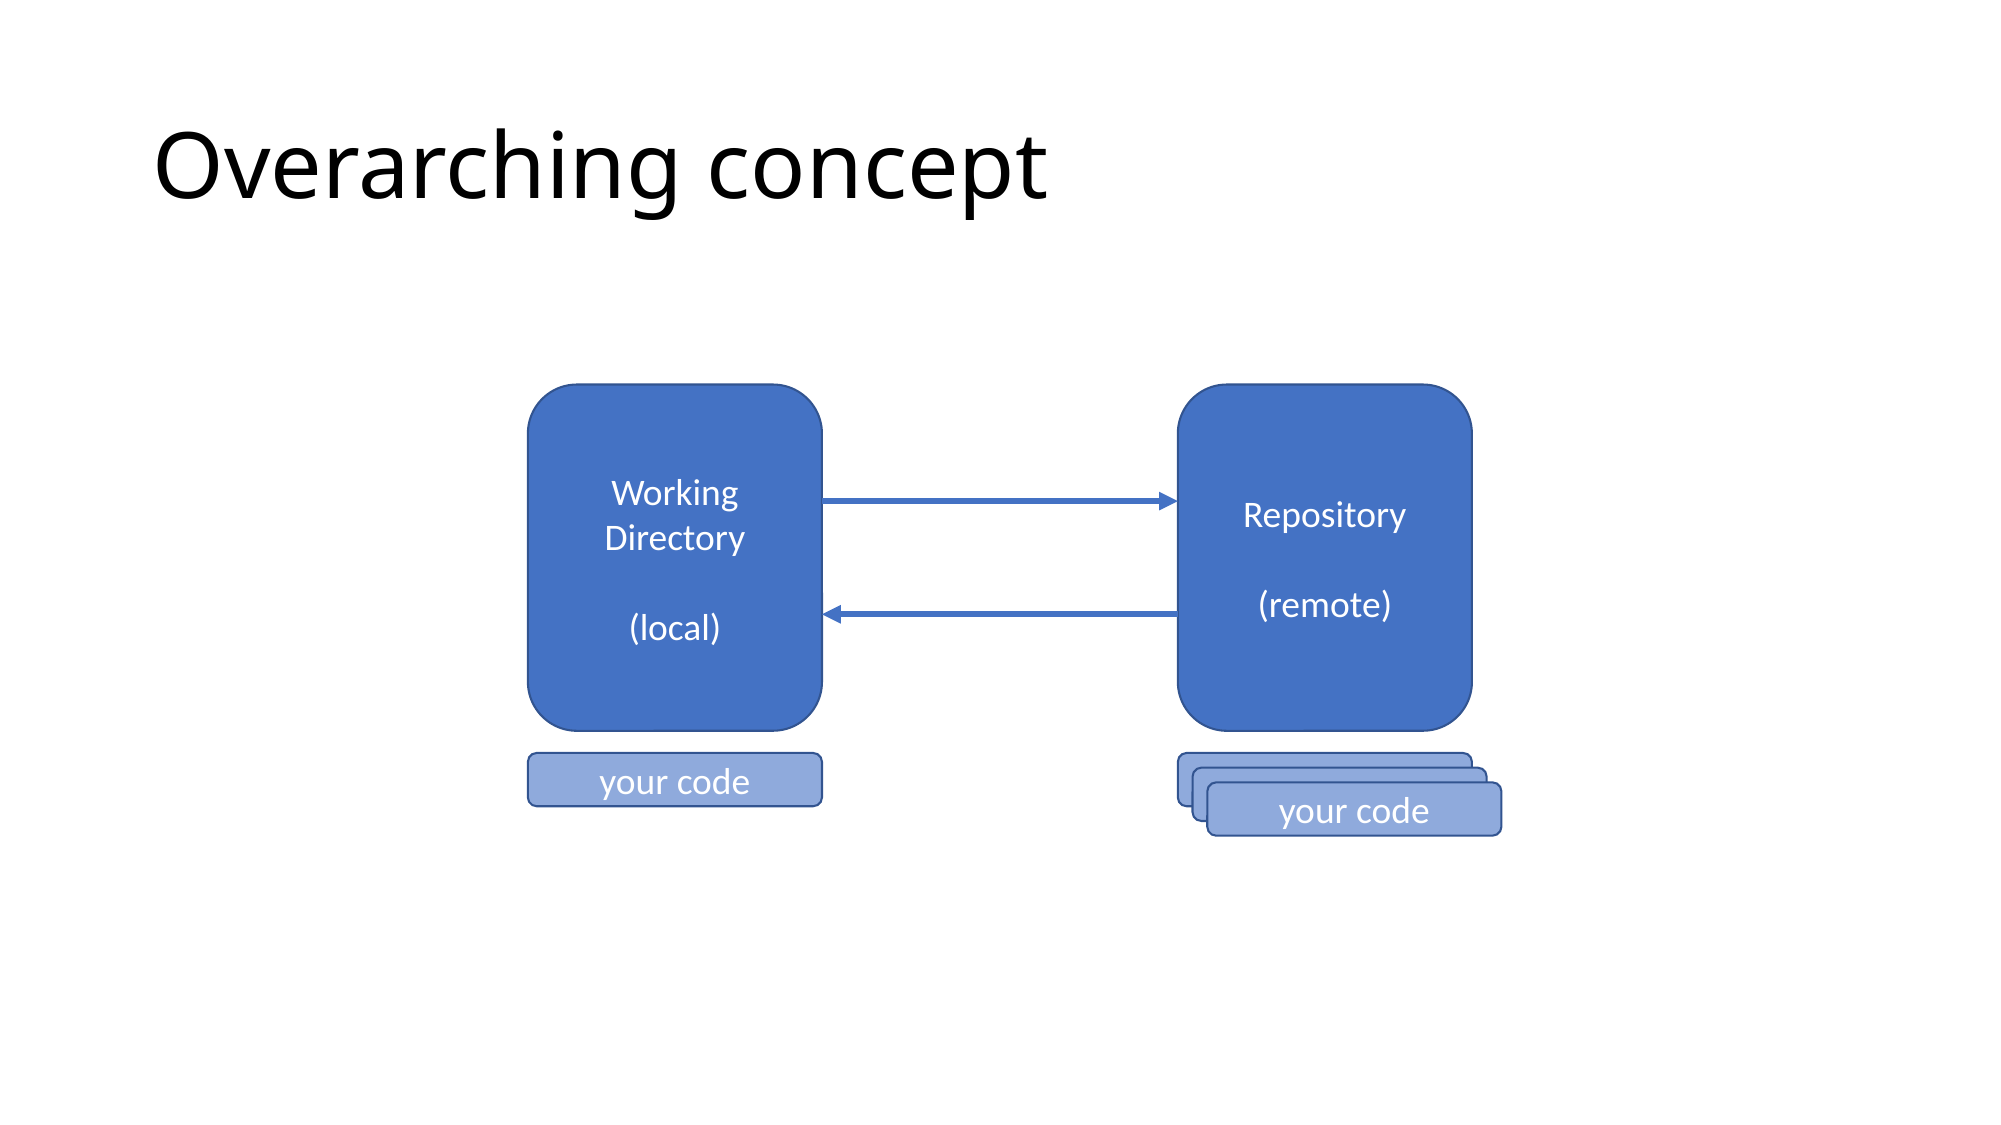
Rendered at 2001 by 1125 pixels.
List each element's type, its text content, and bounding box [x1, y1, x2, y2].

title Overarching concept [137, 59, 1863, 278]
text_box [527, 384, 1473, 731]
text_box your code [1176, 751, 1473, 808]
text_box your code [1206, 781, 1503, 837]
text_box your code [526, 751, 824, 808]
text_box your code [1191, 766, 1488, 823]
